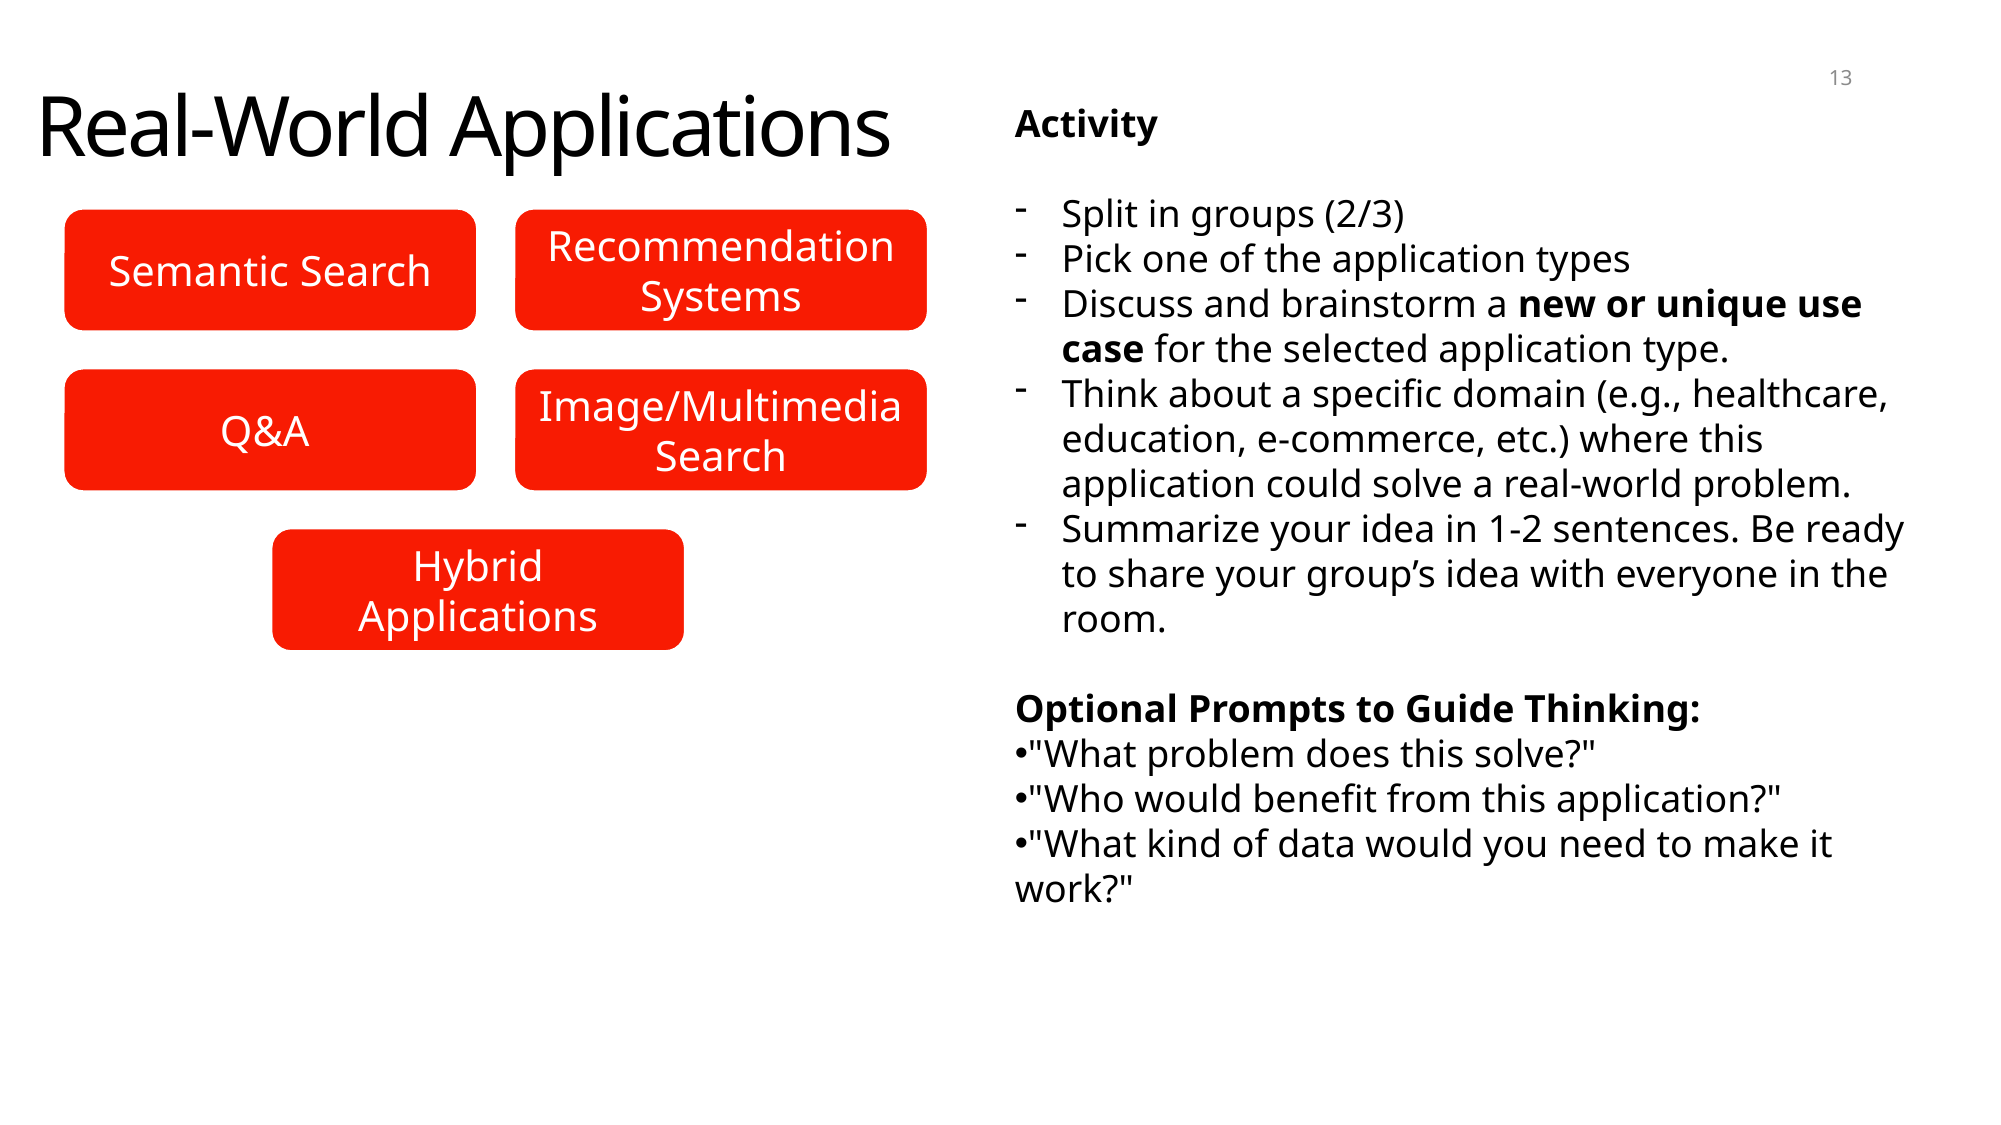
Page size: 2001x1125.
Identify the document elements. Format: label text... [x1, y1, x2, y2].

text_box Image/Multimedia Search [511, 365, 932, 495]
text_box Q&A [60, 365, 481, 495]
title Real-World Applications [0, 0, 965, 333]
text_box Semantic Search [60, 205, 481, 335]
slide_number 13 [1717, 52, 1868, 92]
text_box Hybrid Applications [268, 525, 689, 655]
text_box Activity Split in groups (2/3) Pick one of the application types Discuss and brainstorm a new or unique use case for the selected application type. Think about a specific domain (e.g., healthcare, education, e-commerce, etc.) where this application could solve a real-world problem. Summarize your idea in 1-2 sentences. Be ready to share your group’s idea with everyone in the room. Optional Prompts to Guide Thinking: "What problem does this solve?" "Who would benefit from this application?" "What kind of data would you need to make it work?" [999, 92, 1964, 963]
text_box Recommendation Systems [511, 205, 932, 335]
